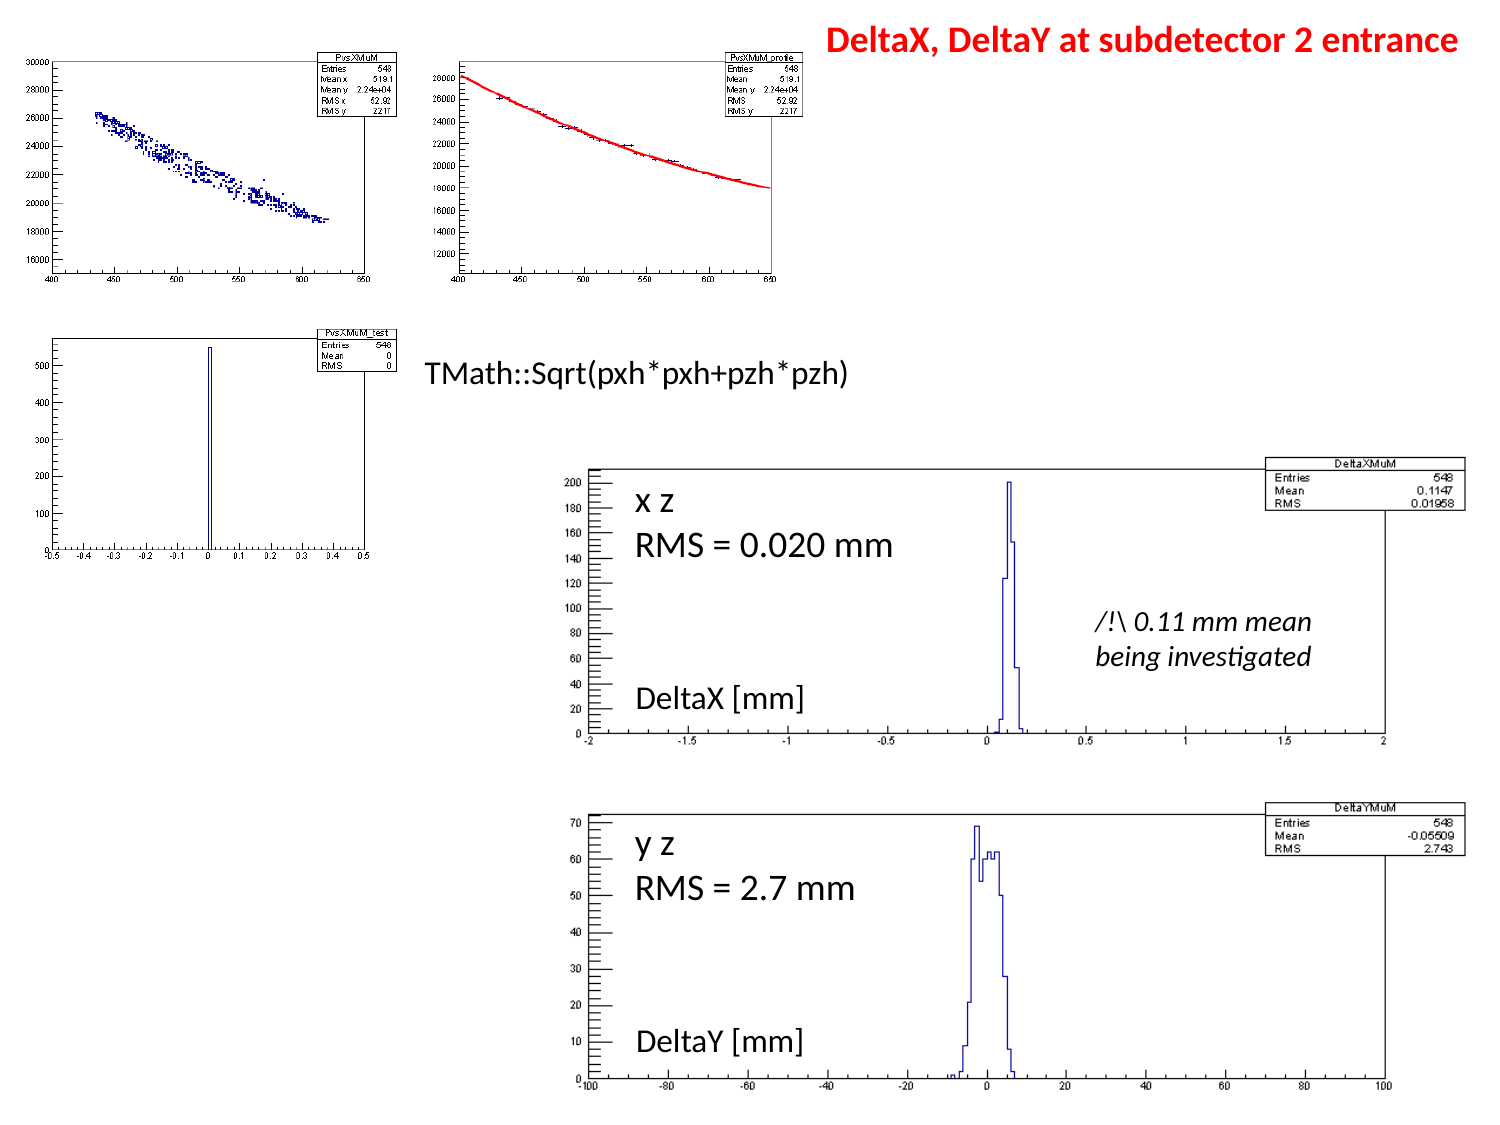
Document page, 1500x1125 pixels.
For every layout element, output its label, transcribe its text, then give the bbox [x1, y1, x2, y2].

picture [5, 30, 1495, 1118]
text_box DeltaX, DeltaY at subdetector 2 entrance [811, 7, 1475, 67]
text_box TMath::Sqrt(pxh*pxh+pzh*pzh) [822, 343, 865, 399]
